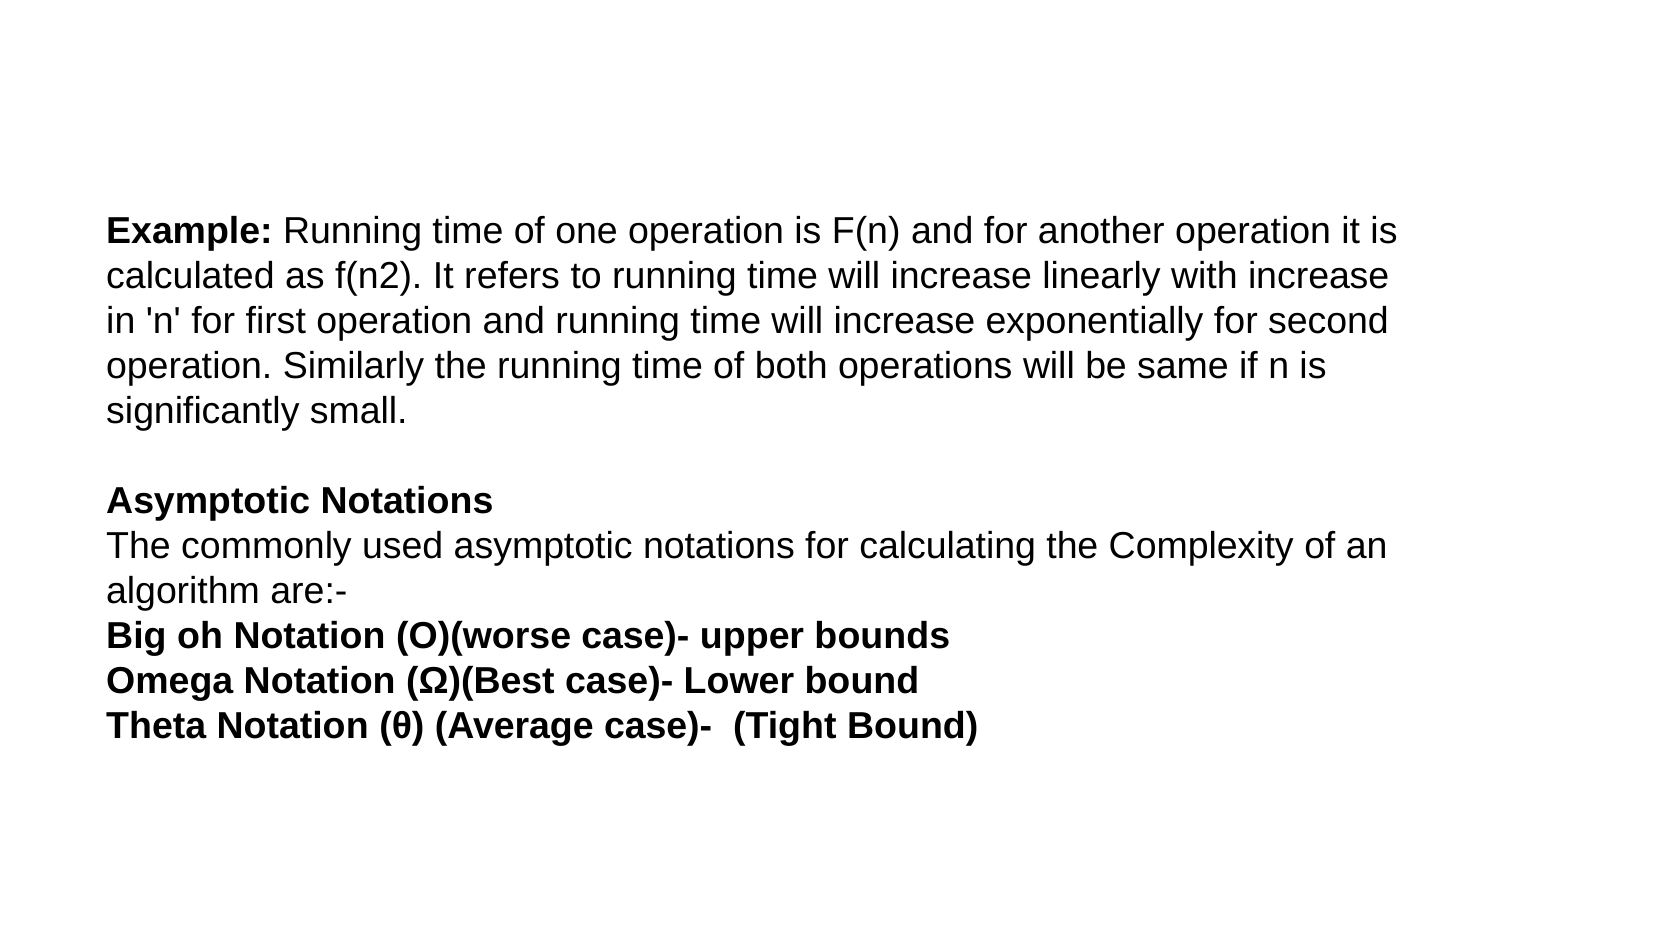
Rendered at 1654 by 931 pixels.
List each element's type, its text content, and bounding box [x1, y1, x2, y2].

subtitle Example: Running time of one operation is F(n) and for another operation it is calculated as f(n2). It refers to running time will increase linearly with increase in 'n' for first operation and running time will increase exponentially for second operation. Similarly the running time of both operations will be same if n is significantly small. Asymptotic Notations The commonly used asymptotic notations for calculating the Complexity of an algorithm are:- Big oh Notation (Ο)(worse case)- upper bounds Omega Notation (Ω)(Best case)- Lower bound Theta Notation (θ) (Average case)- (Tight Bound) [106, 193, 1429, 850]
